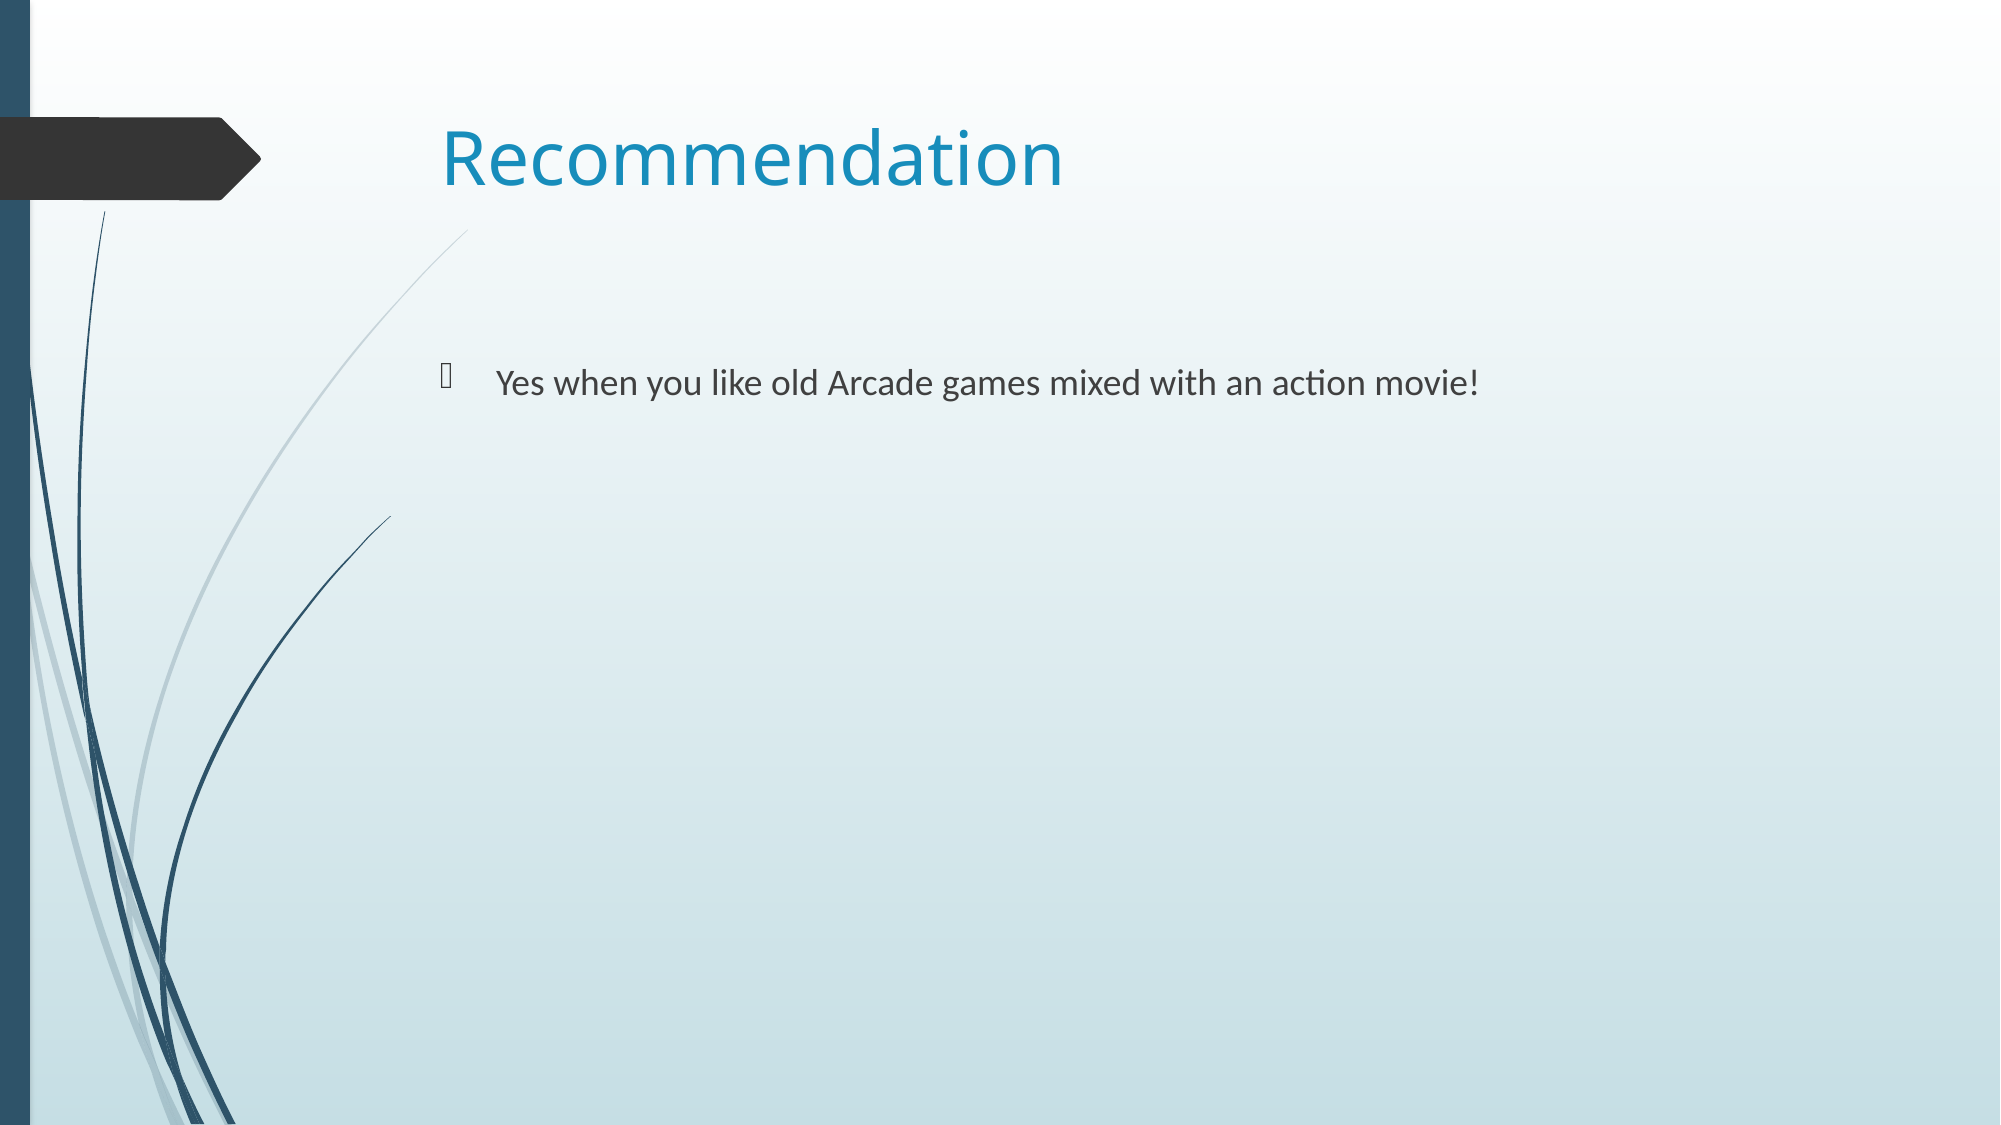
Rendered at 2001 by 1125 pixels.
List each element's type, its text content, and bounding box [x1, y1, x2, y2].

title Recommendation [425, 102, 1888, 313]
list Yes when you like old Arcade games mixed with an action movie! [424, 350, 1888, 970]
